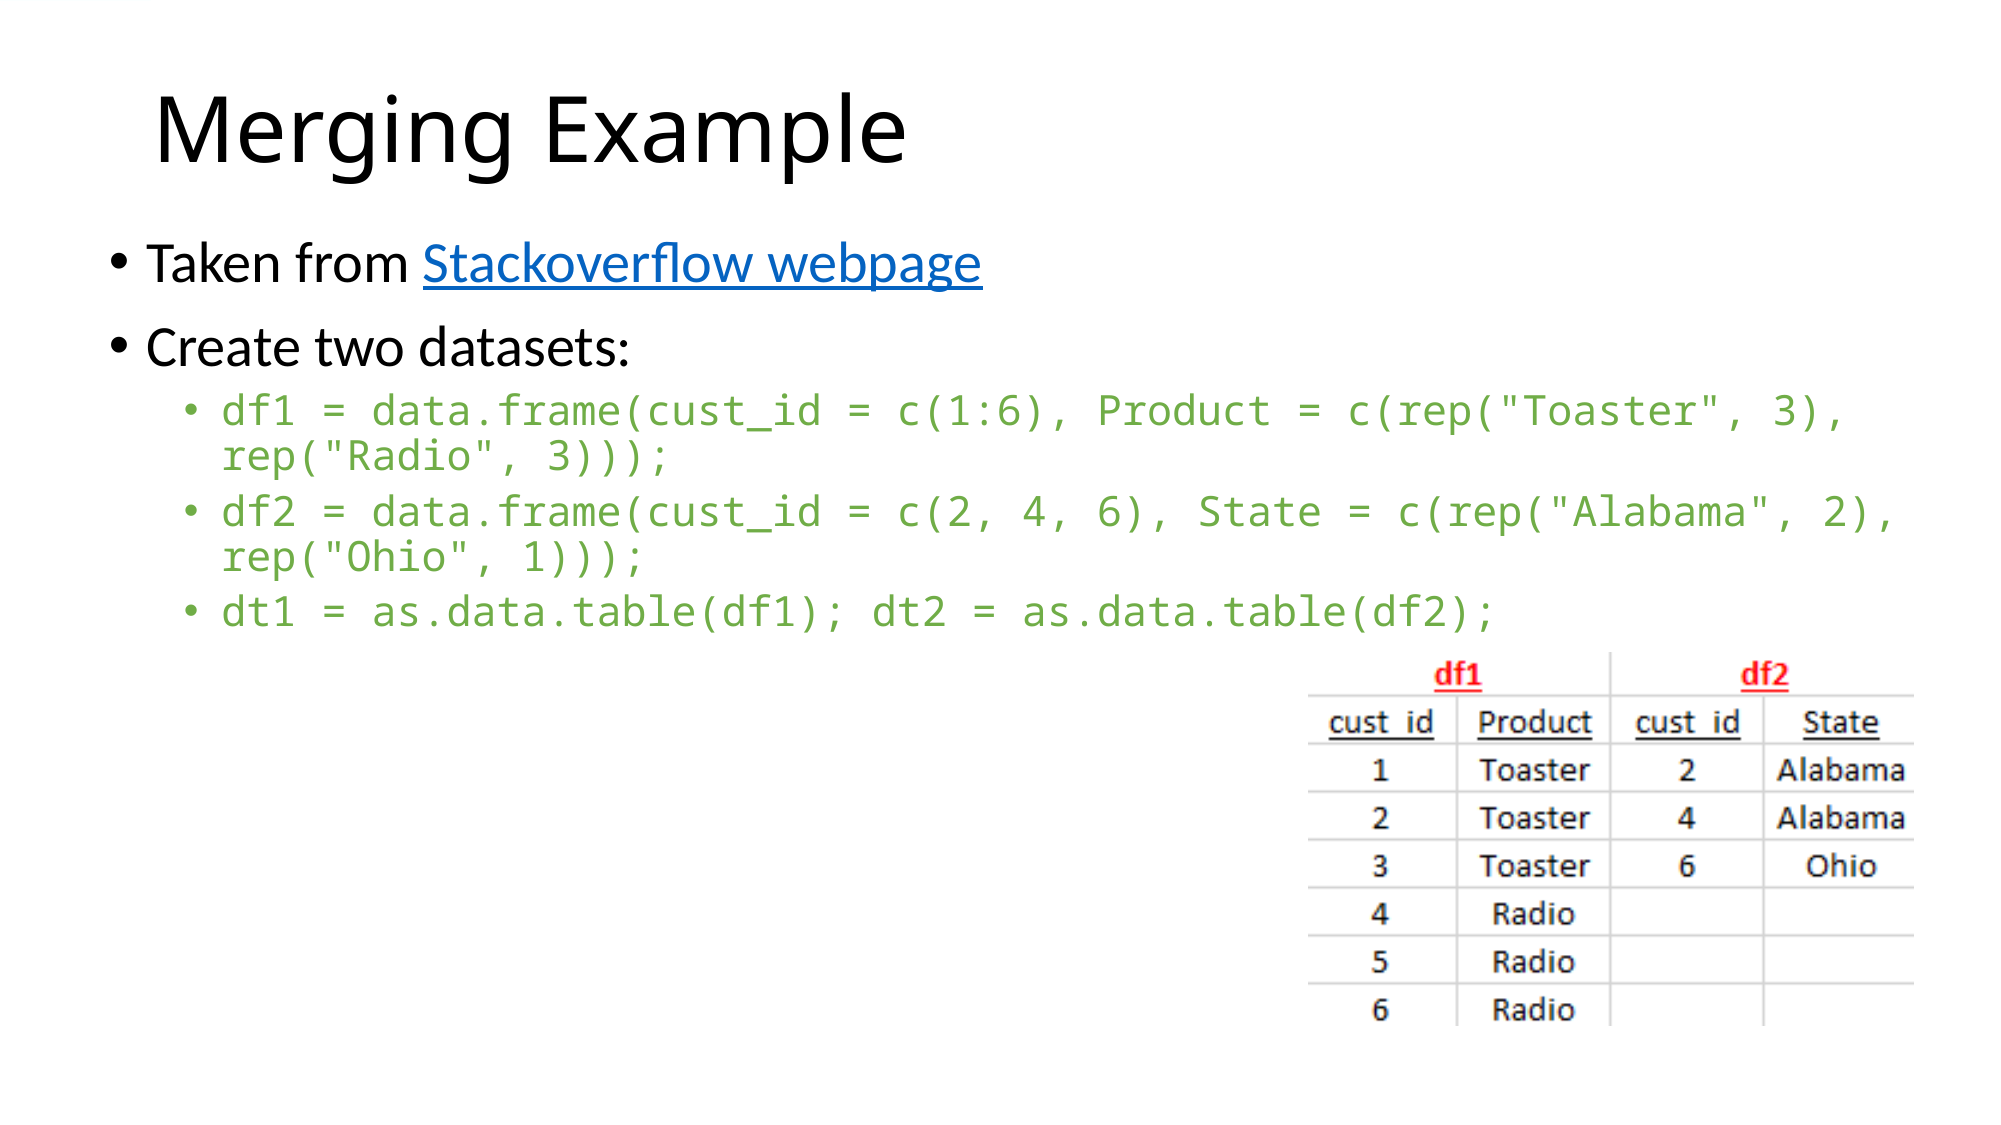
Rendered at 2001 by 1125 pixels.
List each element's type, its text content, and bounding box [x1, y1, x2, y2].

list Taken from Stackoverflow webpage Create two datasets: df1 = data.frame(cust_id = c(1:6), Product = c(rep("Toaster", 3), rep("Radio", 3))); df2 = data.frame(cust_id = c(2, 4, 6), State = c(rep("Alabama", 2), rep("Ohio", 1))); dt1 = as.data.table(df1); dt2 = as.data.table(df2); [93, 224, 1914, 1108]
picture [1308, 652, 1914, 1026]
title Merging Example [137, 59, 1863, 205]
